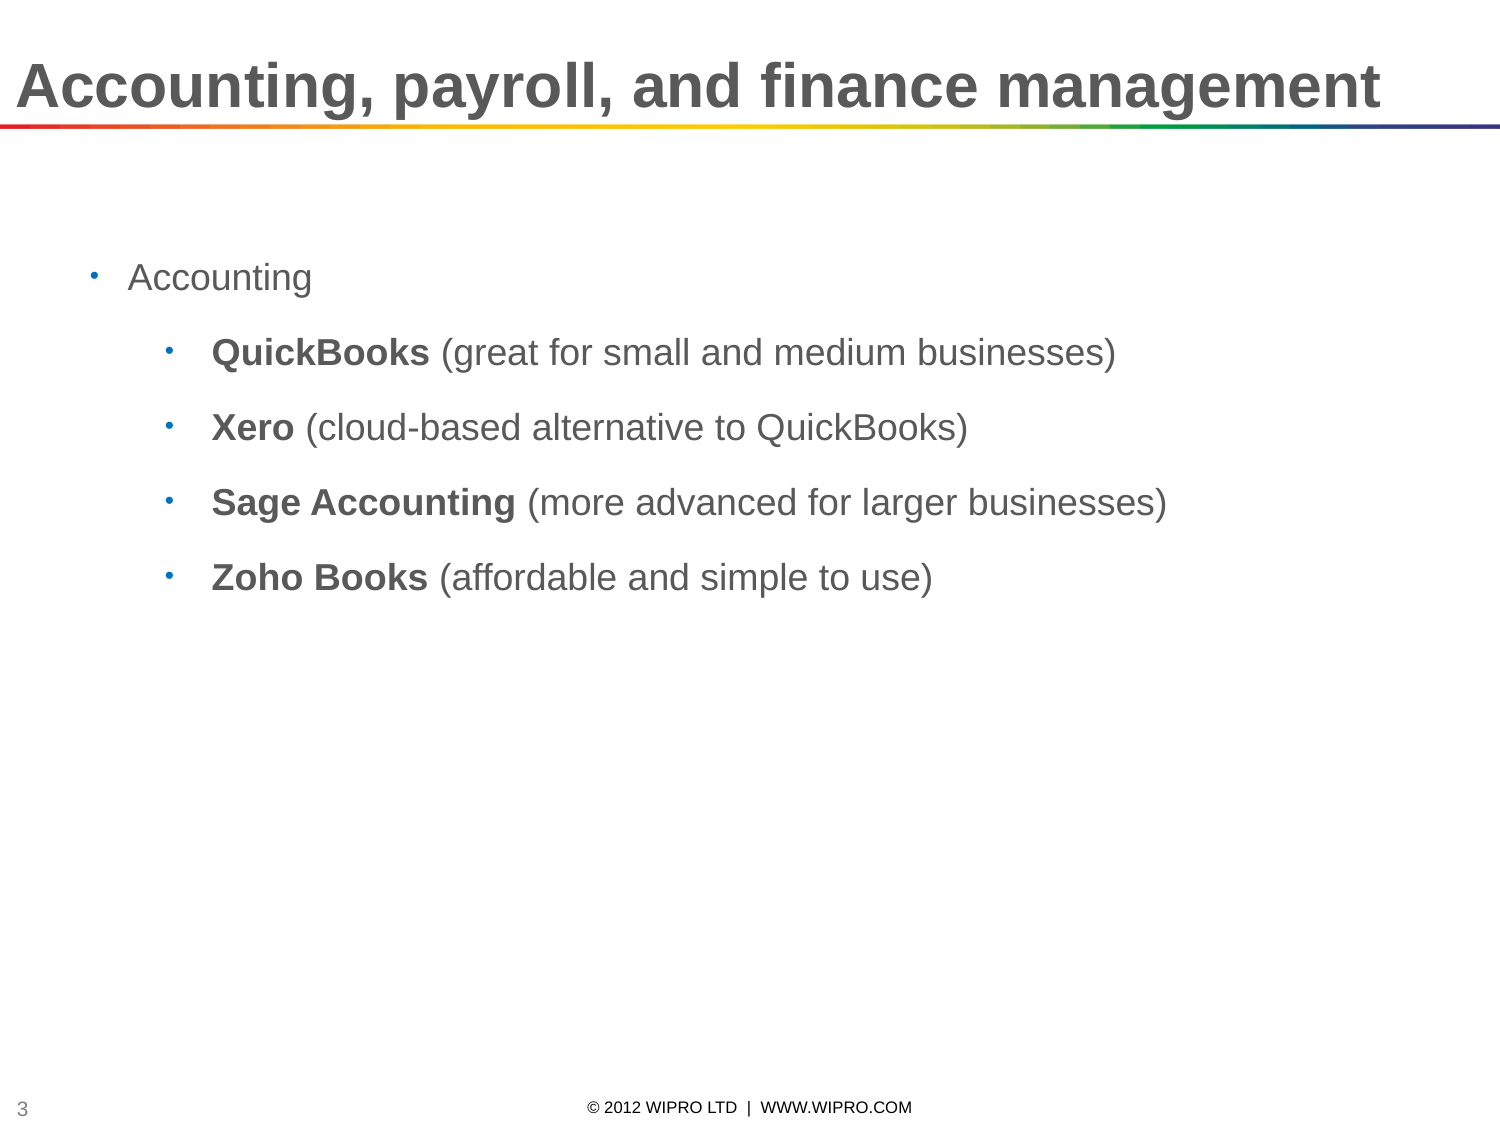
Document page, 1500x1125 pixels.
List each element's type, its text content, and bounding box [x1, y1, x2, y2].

list Accounting QuickBooks (great for small and medium businesses) Xero (cloud-based alternative to QuickBooks) Sage Accounting (more advanced for larger businesses) Zoho Books (affordable and simple to use) [75, 223, 1427, 957]
list Accounting, payroll, and finance management [0, 0, 1500, 115]
